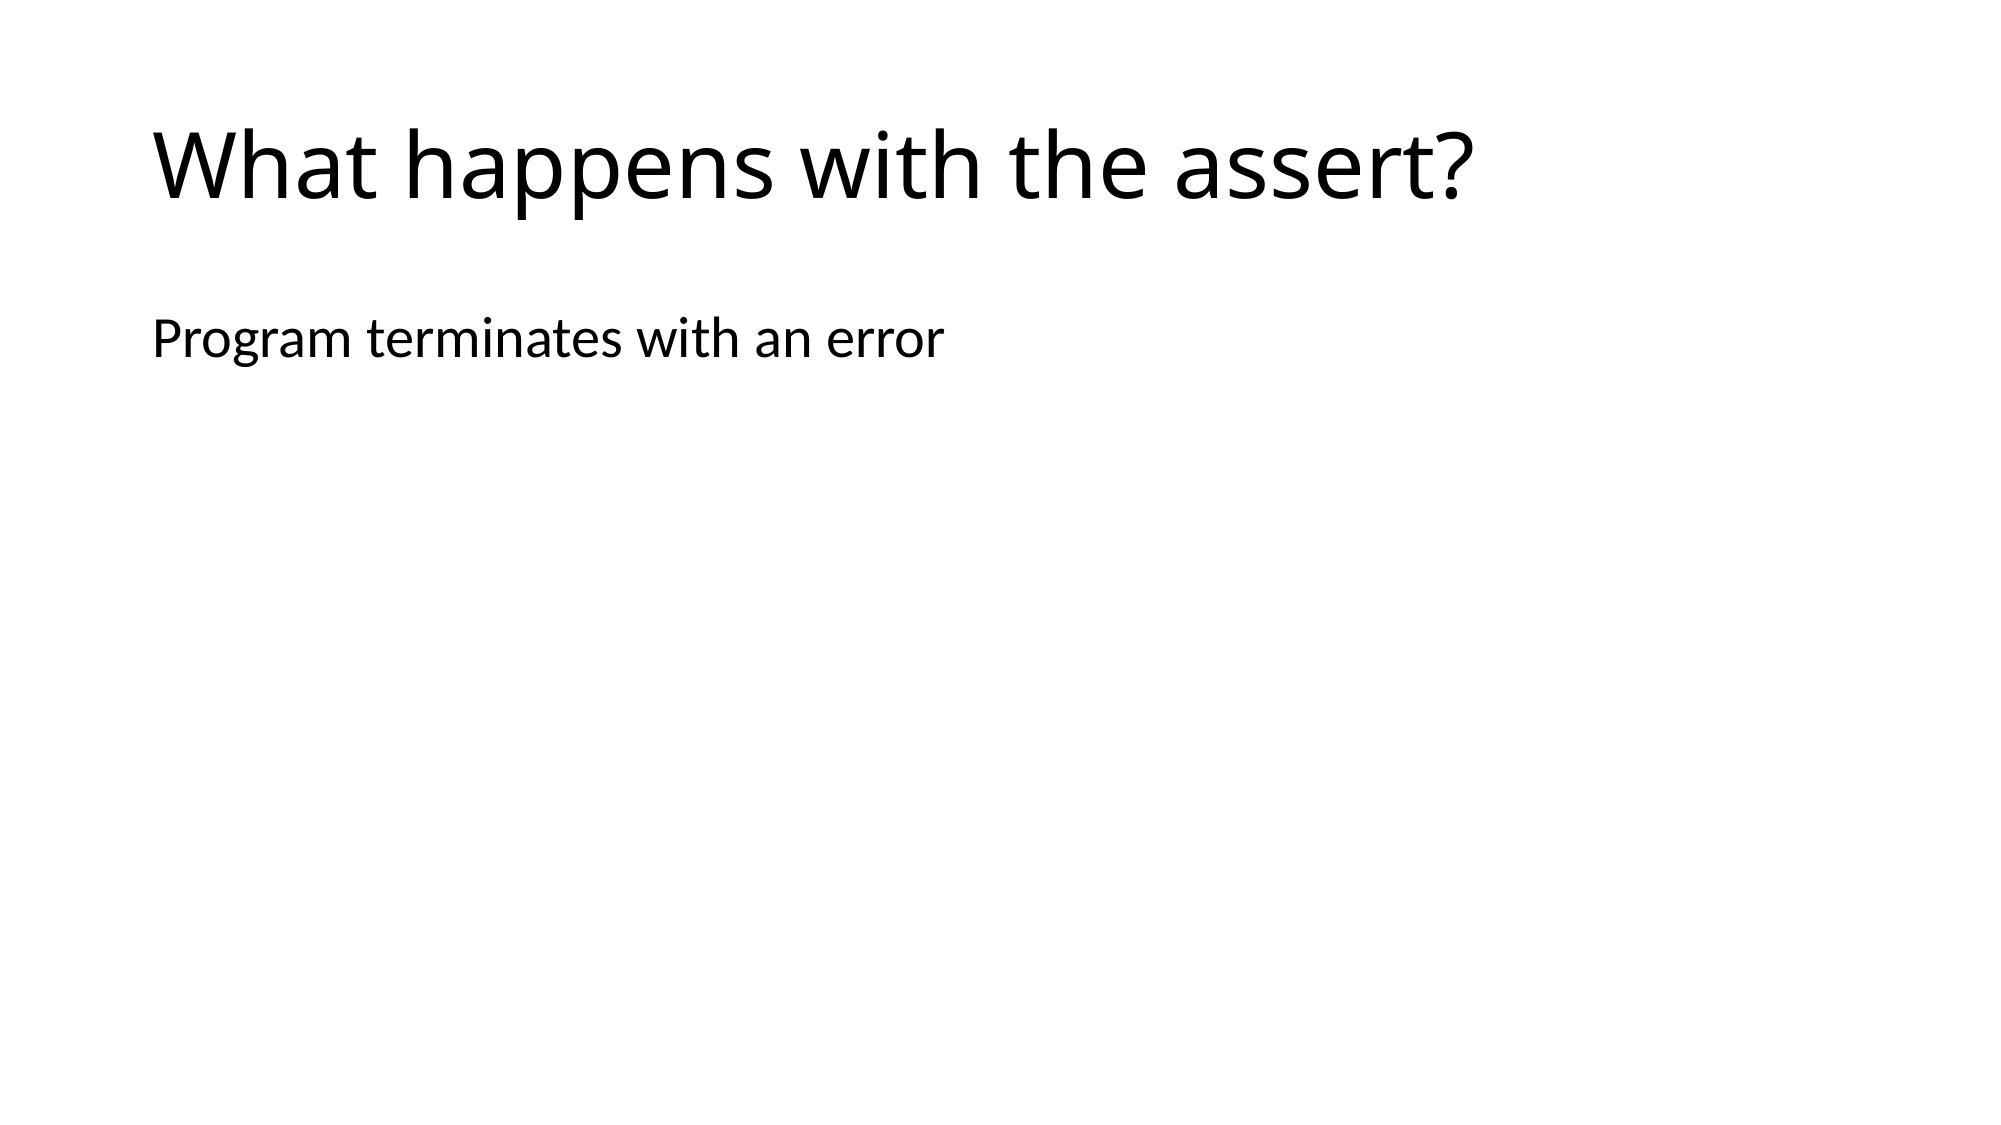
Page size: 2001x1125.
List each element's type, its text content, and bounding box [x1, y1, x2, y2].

list Program terminates with an error [137, 299, 1863, 1014]
title What happens with the assert? [137, 59, 1863, 278]
